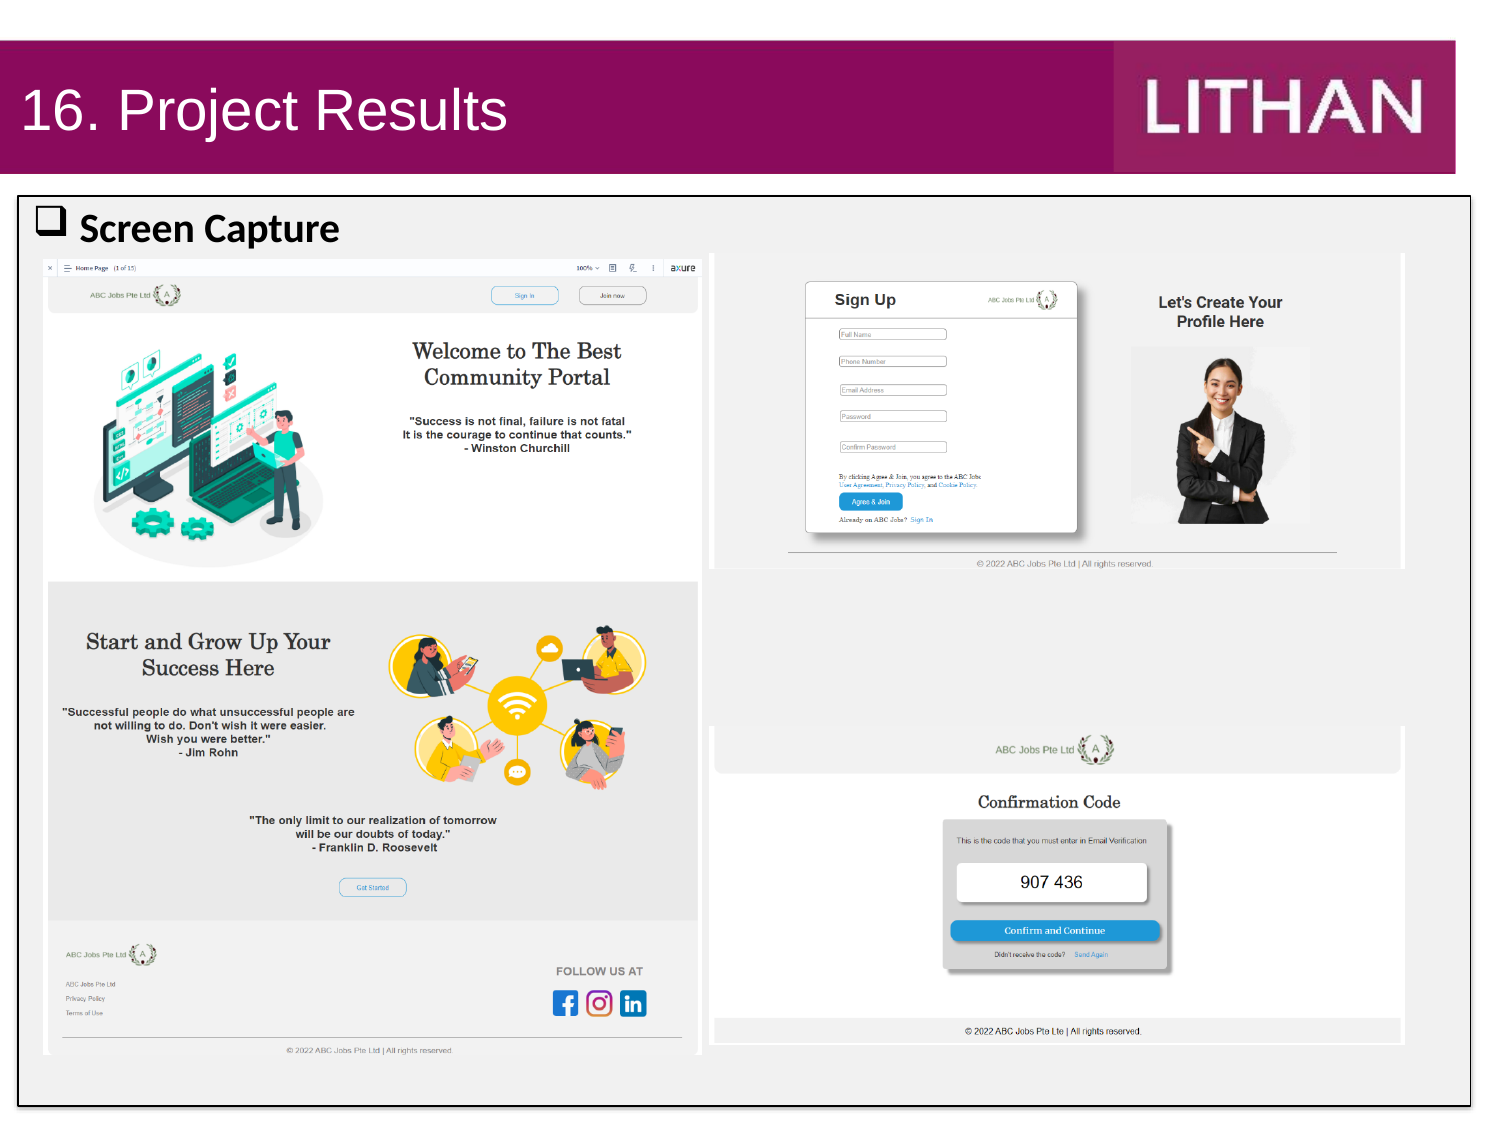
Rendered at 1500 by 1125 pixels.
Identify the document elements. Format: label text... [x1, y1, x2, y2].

text_box Screen Capture [30, 185, 967, 252]
text_box [17, 196, 1471, 1106]
text_box [9, 192, 1478, 1117]
text_box [967, 188, 996, 196]
picture [708, 253, 1405, 569]
picture [43, 259, 702, 1055]
text_box [2, 188, 30, 479]
title 16. Project Results [18, 70, 649, 188]
picture [708, 726, 1405, 1045]
picture [0, 37, 1456, 178]
